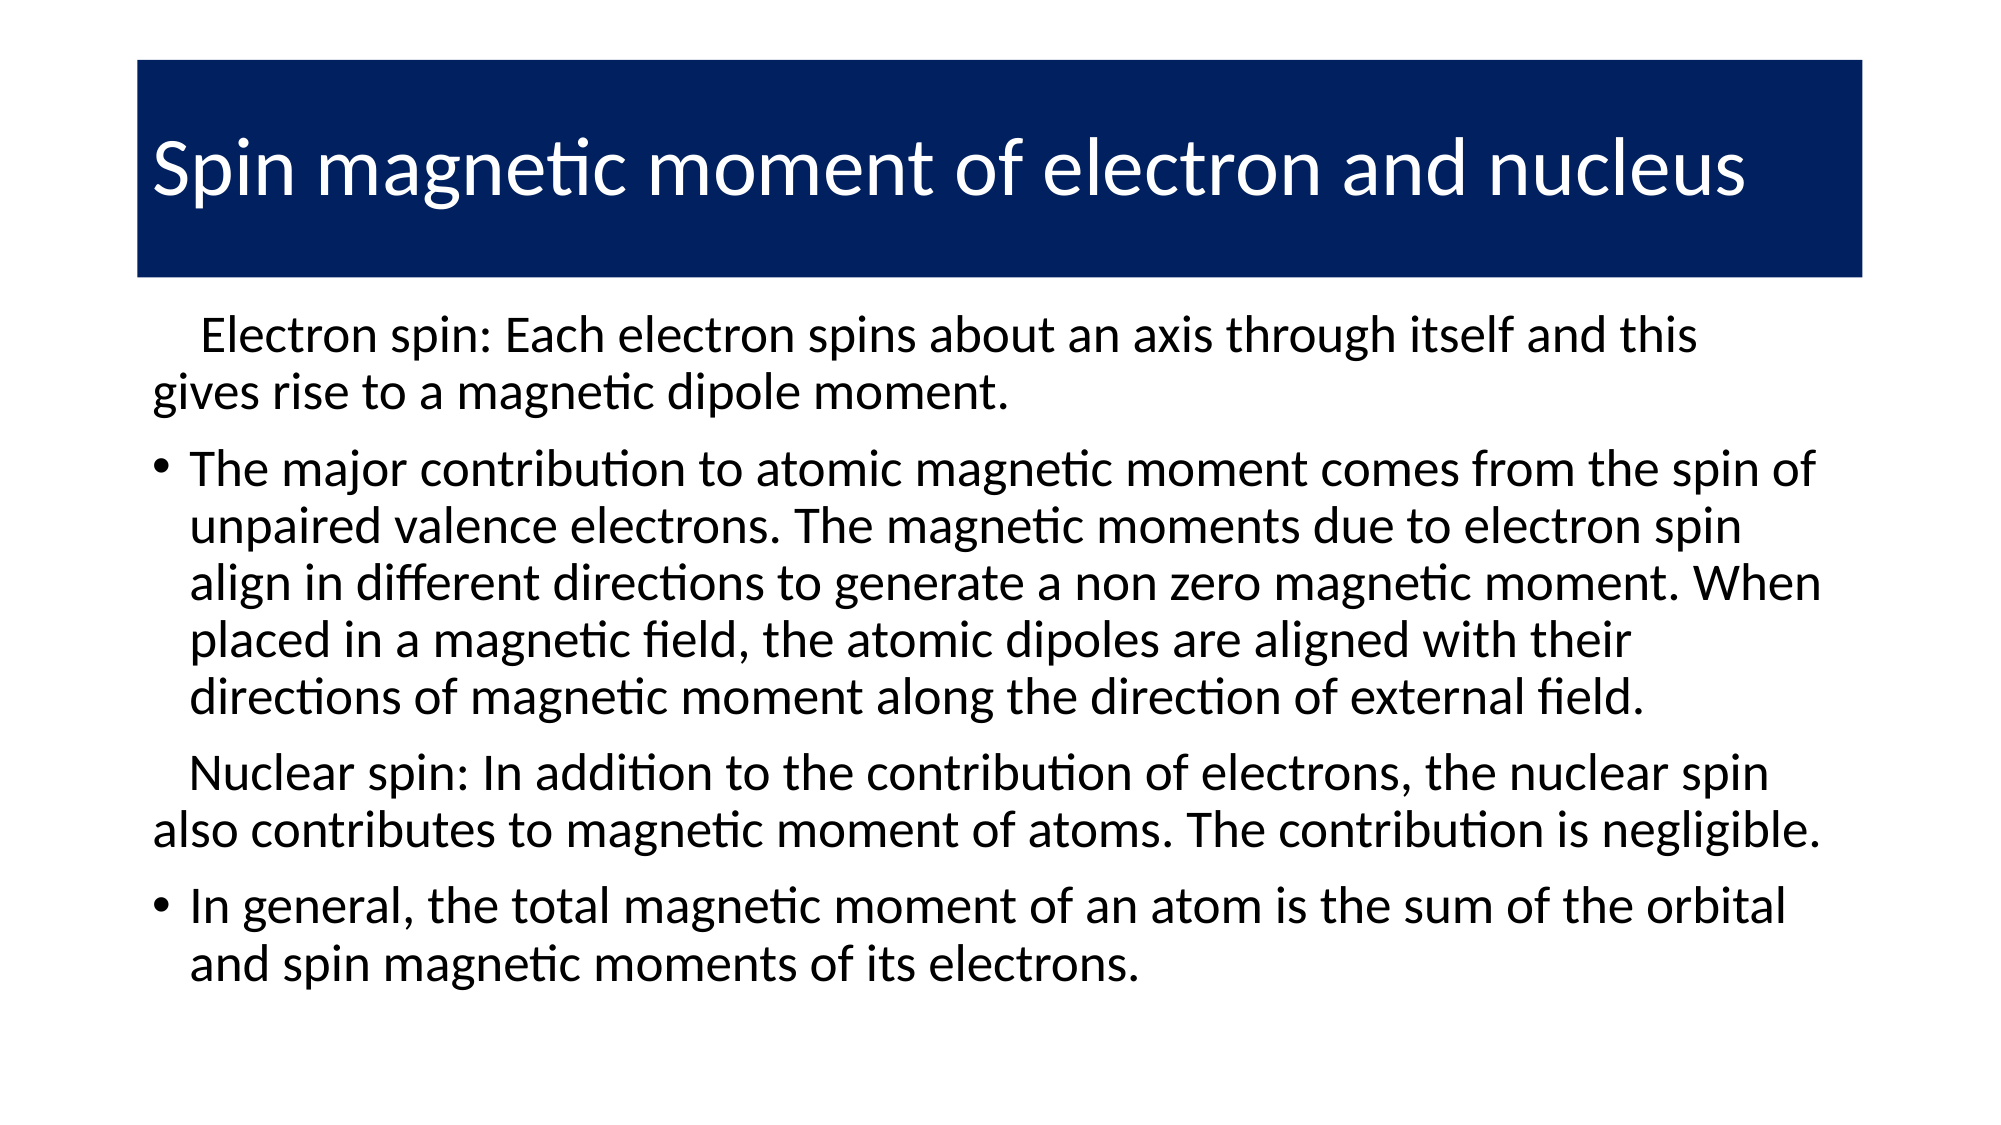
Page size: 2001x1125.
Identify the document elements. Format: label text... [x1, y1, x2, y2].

title Spin magnetic moment of electron and nucleus [137, 59, 1863, 278]
list Electron spin: Each electron spins about an axis through itself and this gives rise to a magnetic dipole moment. The major contribution to atomic magnetic moment comes from the spin of unpaired valence electrons. The magnetic moments due to electron spin align in different directions to generate a non zero magnetic moment. When placed in a magnetic field, the atomic dipoles are aligned with their directions of magnetic moment along the direction of external field. Nuclear spin: In addition to the contribution of electrons, the nuclear spin also contributes to magnetic moment of atoms. The contribution is negligible. In general, the total magnetic moment of an atom is the sum of the orbital and spin magnetic moments of its electrons. [137, 299, 1863, 1014]
